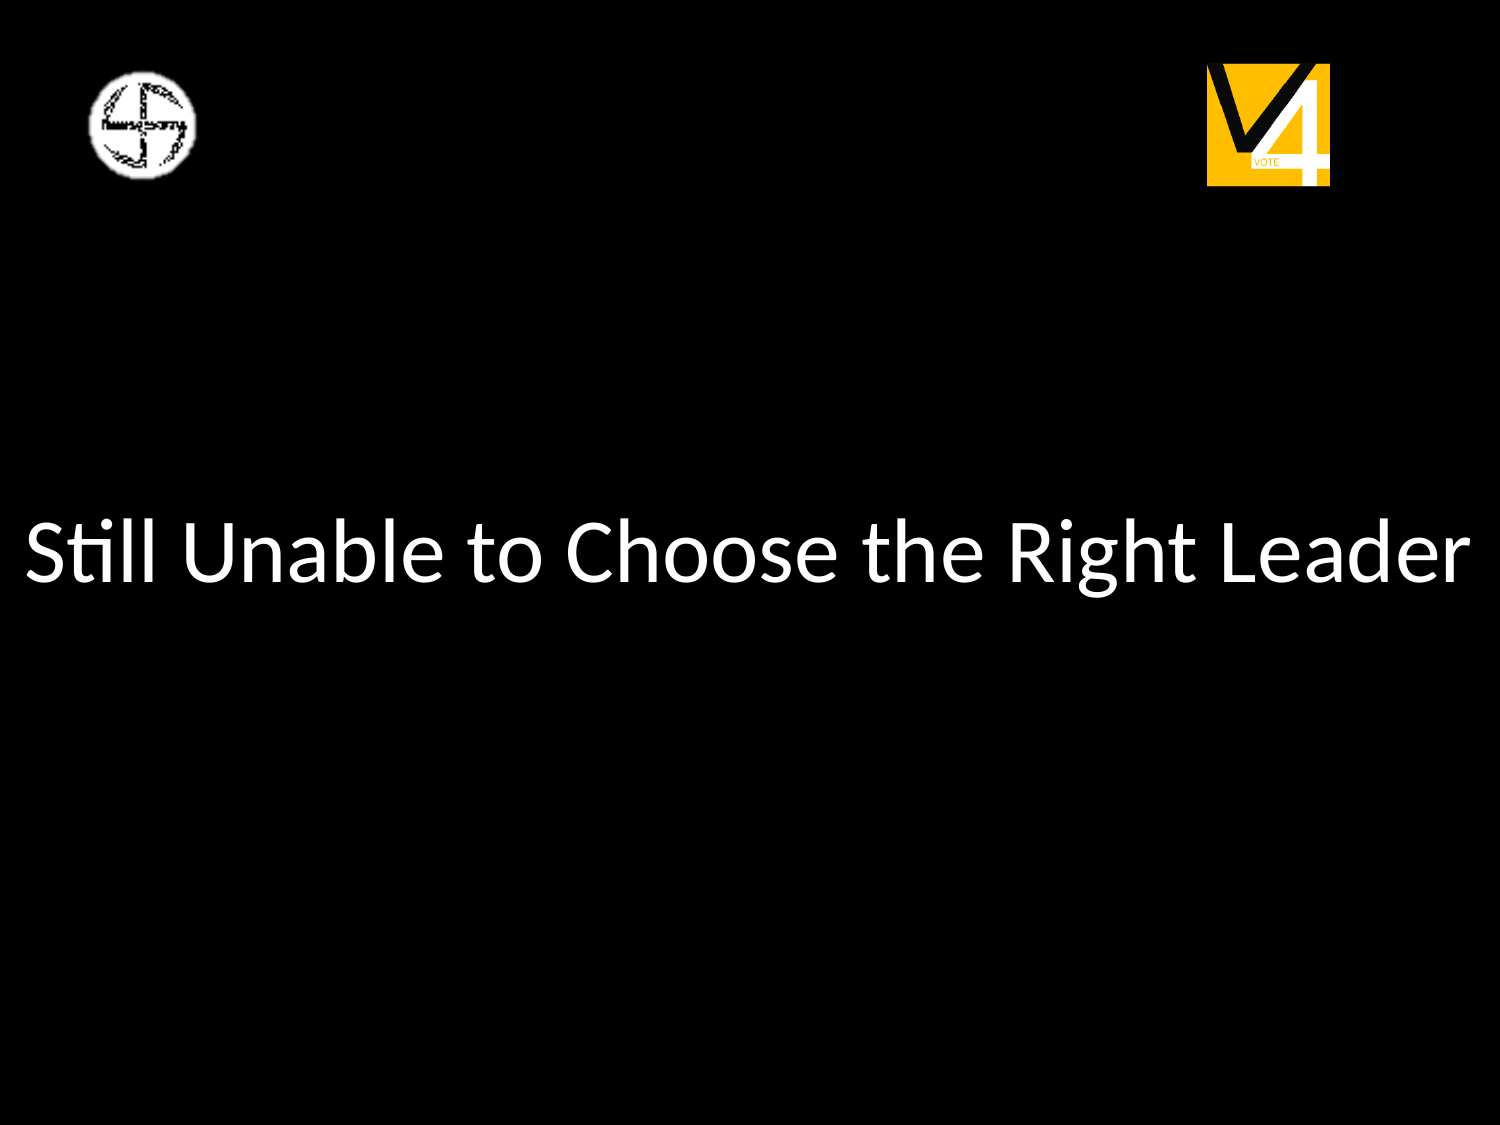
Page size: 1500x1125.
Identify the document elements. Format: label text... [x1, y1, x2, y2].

picture [74, 55, 213, 194]
picture [999, 0, 1500, 327]
title Still Unable to Choose the Right Leader [0, 425, 1500, 667]
